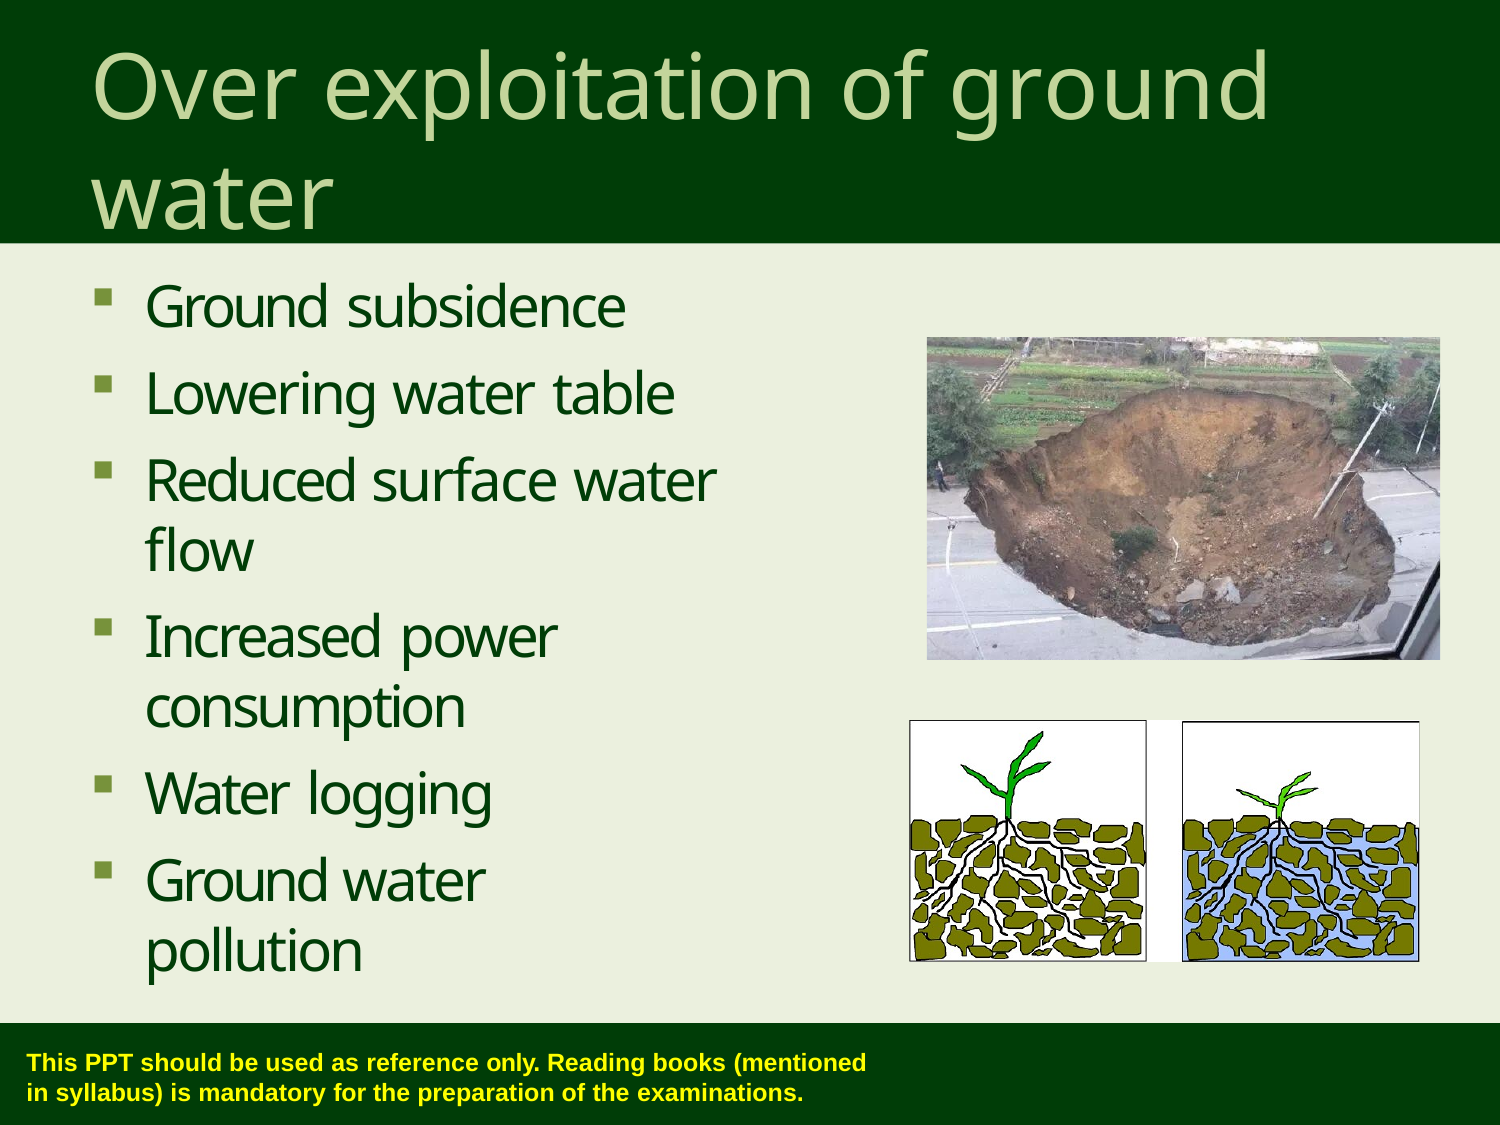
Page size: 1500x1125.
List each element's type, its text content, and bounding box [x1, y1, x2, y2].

text_box [909, 720, 1420, 962]
text_box [926, 337, 1441, 660]
title Over exploitation of ground water [87, 26, 1413, 249]
text_box Ground subsidence Lowering water table Reduced surface water flow Increased power consumption Water logging Ground water pollution [87, 250, 753, 983]
footer This PPT should be used as reference only. Reading books (mentioned in syllabus) is mandatory for the preparation of the examinations. [24, 1046, 872, 1125]
